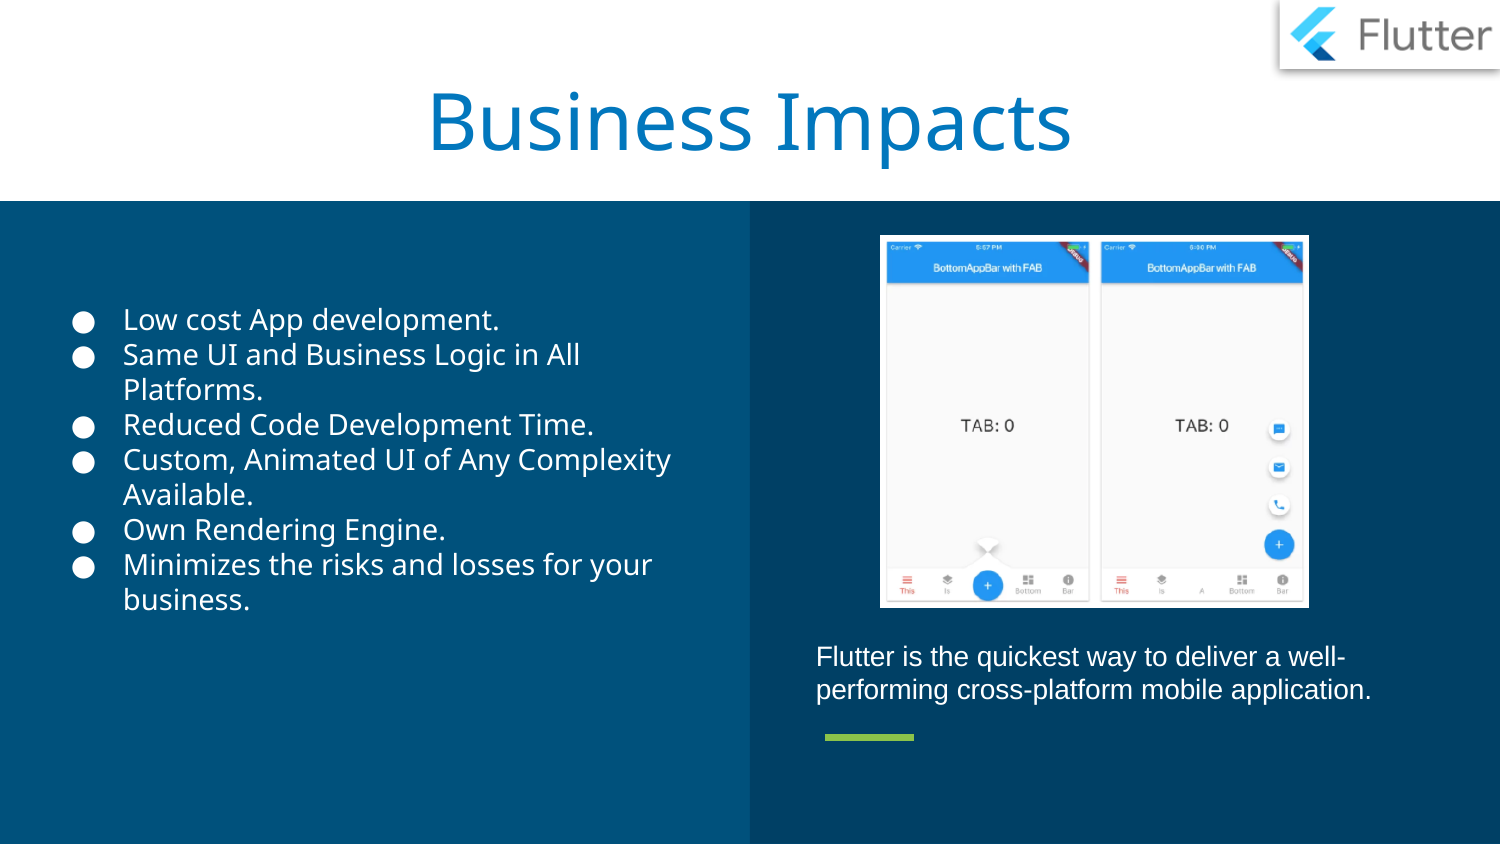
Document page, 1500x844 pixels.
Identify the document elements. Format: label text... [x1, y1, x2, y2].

title Business Impacts [51, 61, 1449, 182]
text_box Flutter is the quickest way to deliver a well-performing cross-platform mobile application. [800, 622, 1457, 721]
picture [1279, 0, 1500, 69]
text_box Low cost App development. Same UI and Business Logic in All Platforms. Reduced Code Development Time. Custom, Animated UI of Any Complexity Available. Own Rendering Engine. Minimizes the risks and losses for your business. [32, 286, 740, 632]
picture [880, 235, 1309, 609]
text_box [0, 0, 1500, 201]
